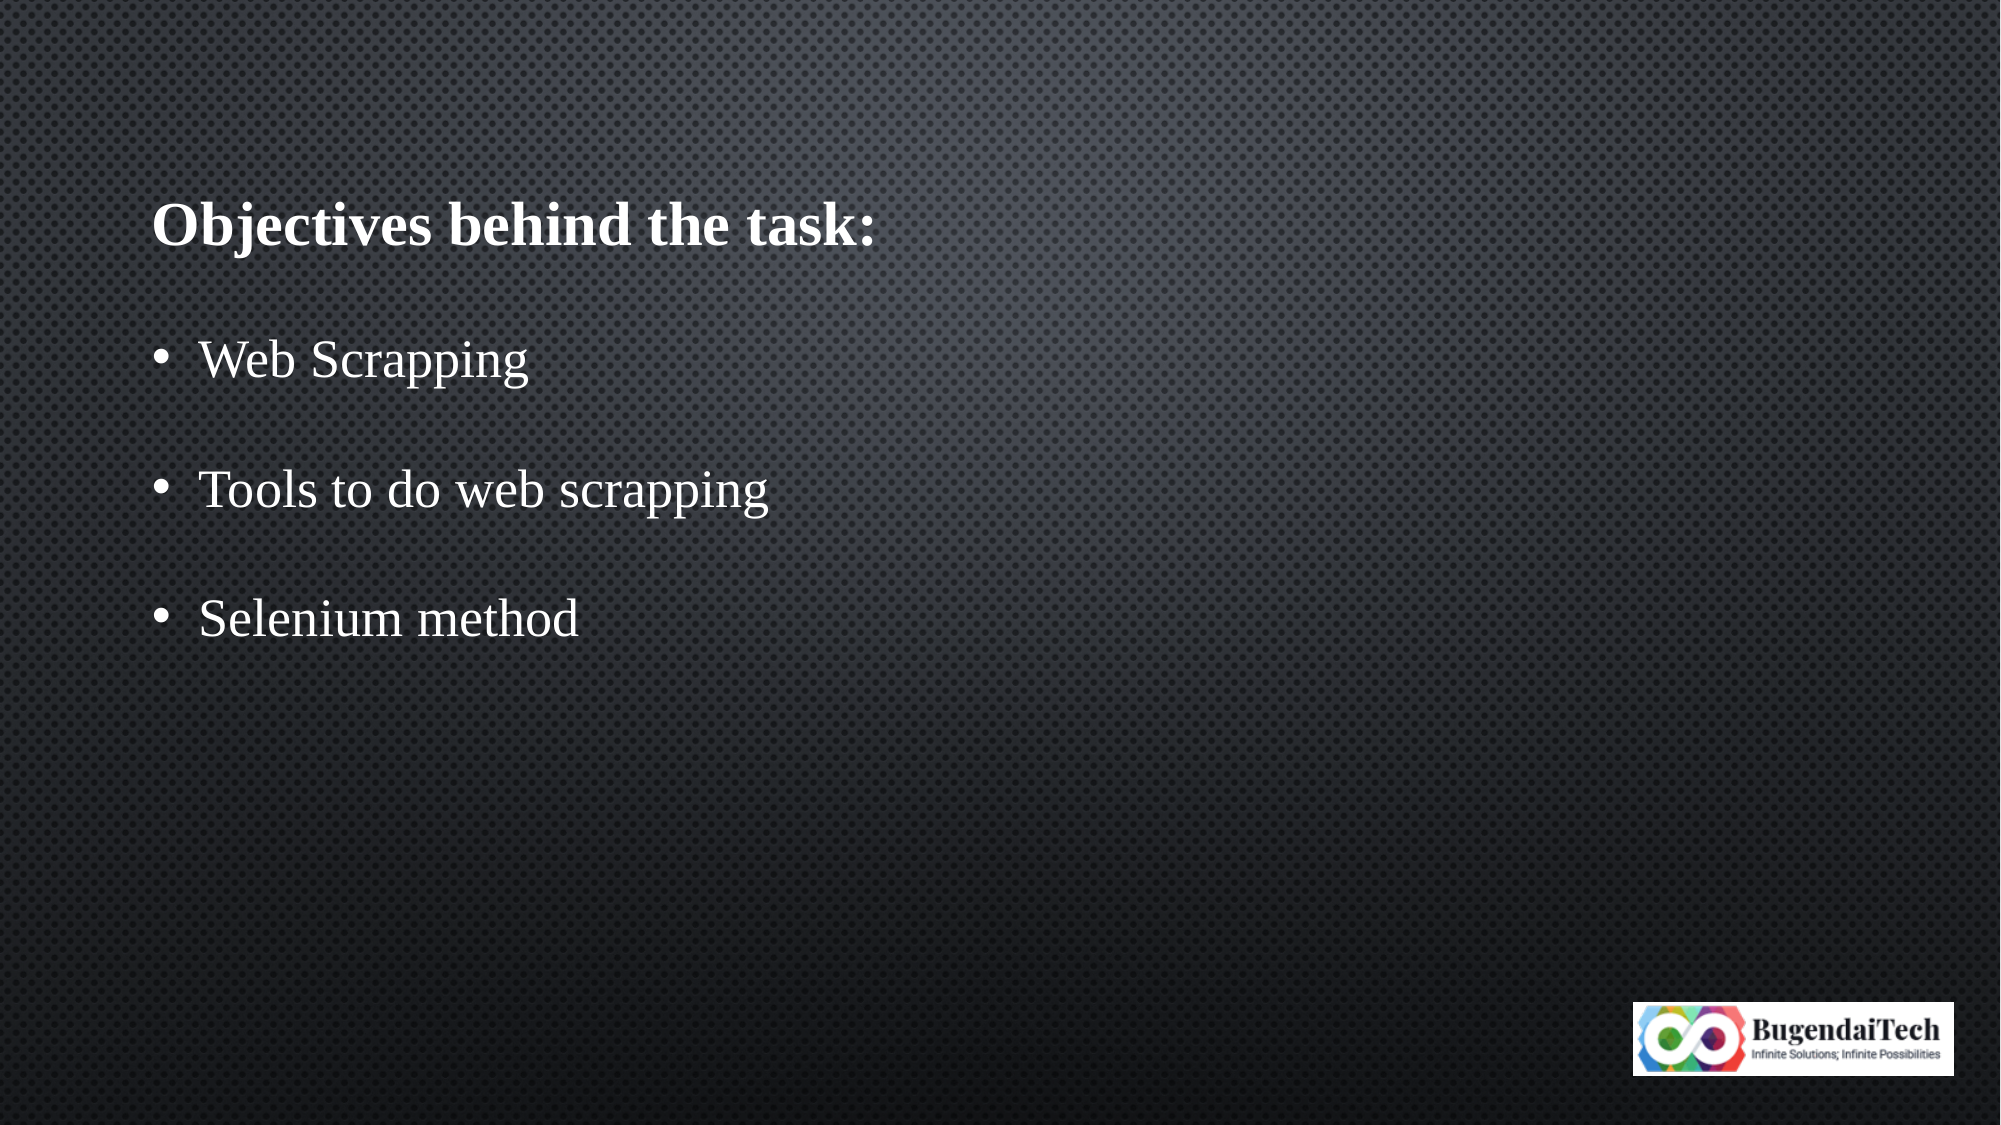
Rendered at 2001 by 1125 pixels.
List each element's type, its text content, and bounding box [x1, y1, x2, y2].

picture [1632, 1001, 1955, 1077]
text_box Objectives behind the task: Web Scrapping Tools to do web scrapping Selenium method [137, 175, 1955, 656]
